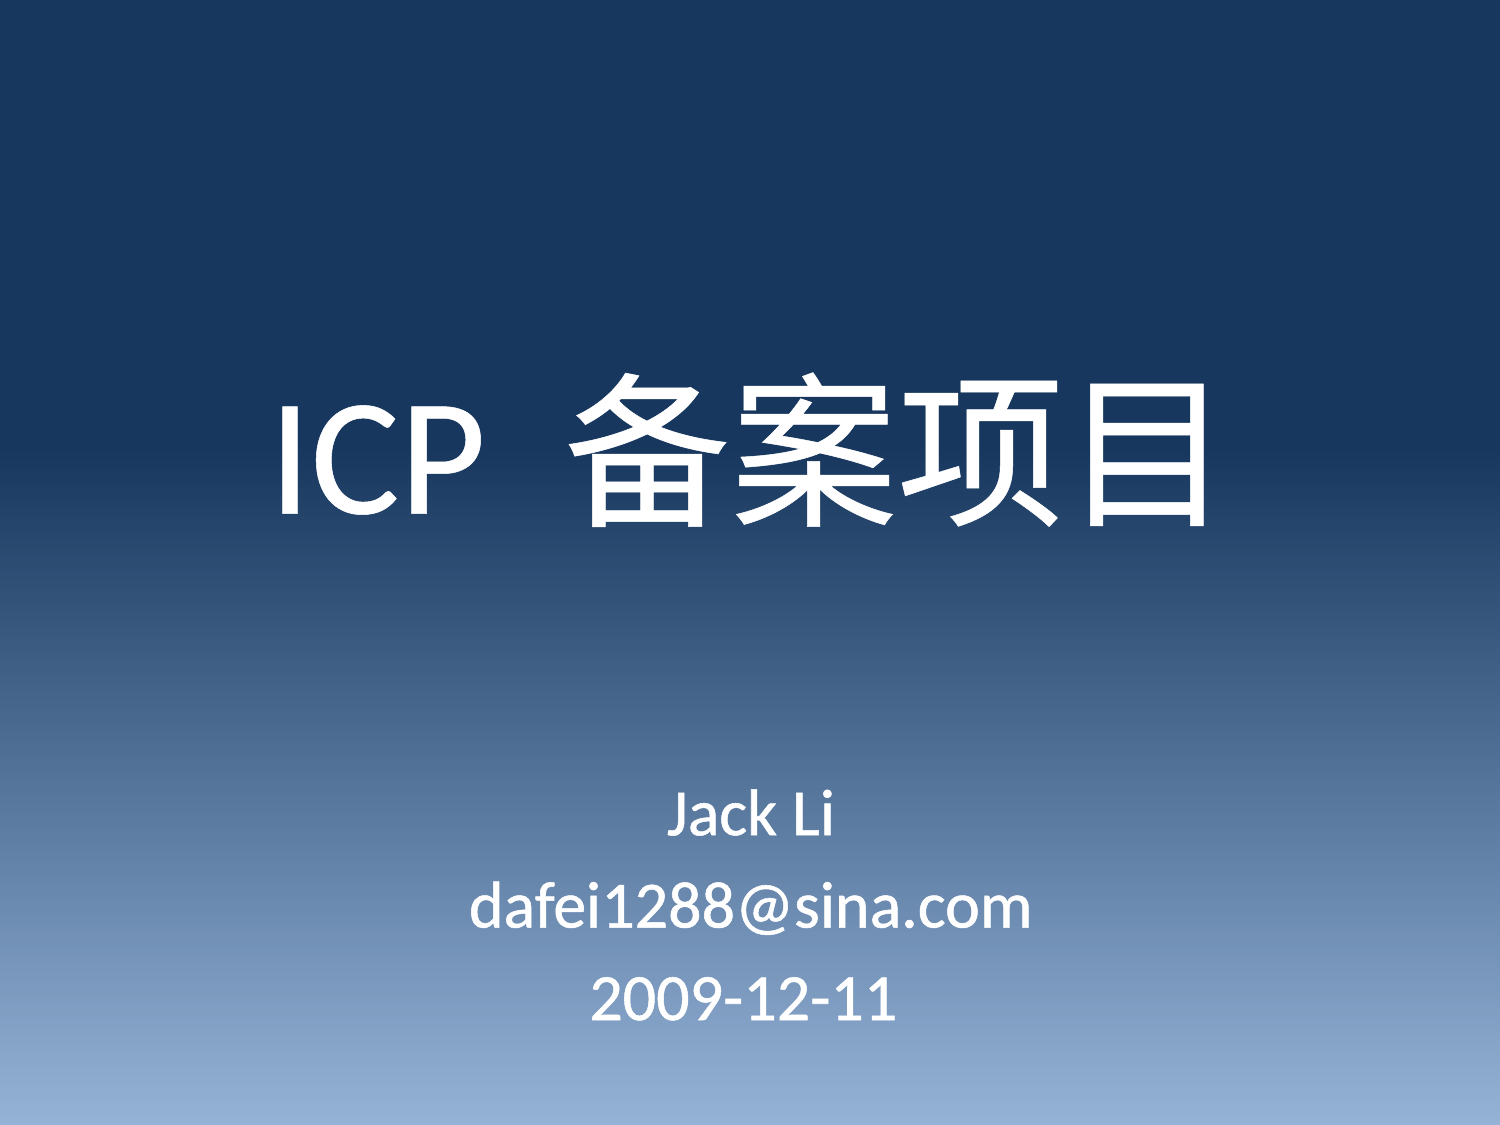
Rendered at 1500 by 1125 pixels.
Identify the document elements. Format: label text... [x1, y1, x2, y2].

subtitle Jack Li dafei1288@sina.com 2009-12-11 [225, 761, 1278, 1043]
title ICP 备案项目 [112, 349, 1388, 545]
